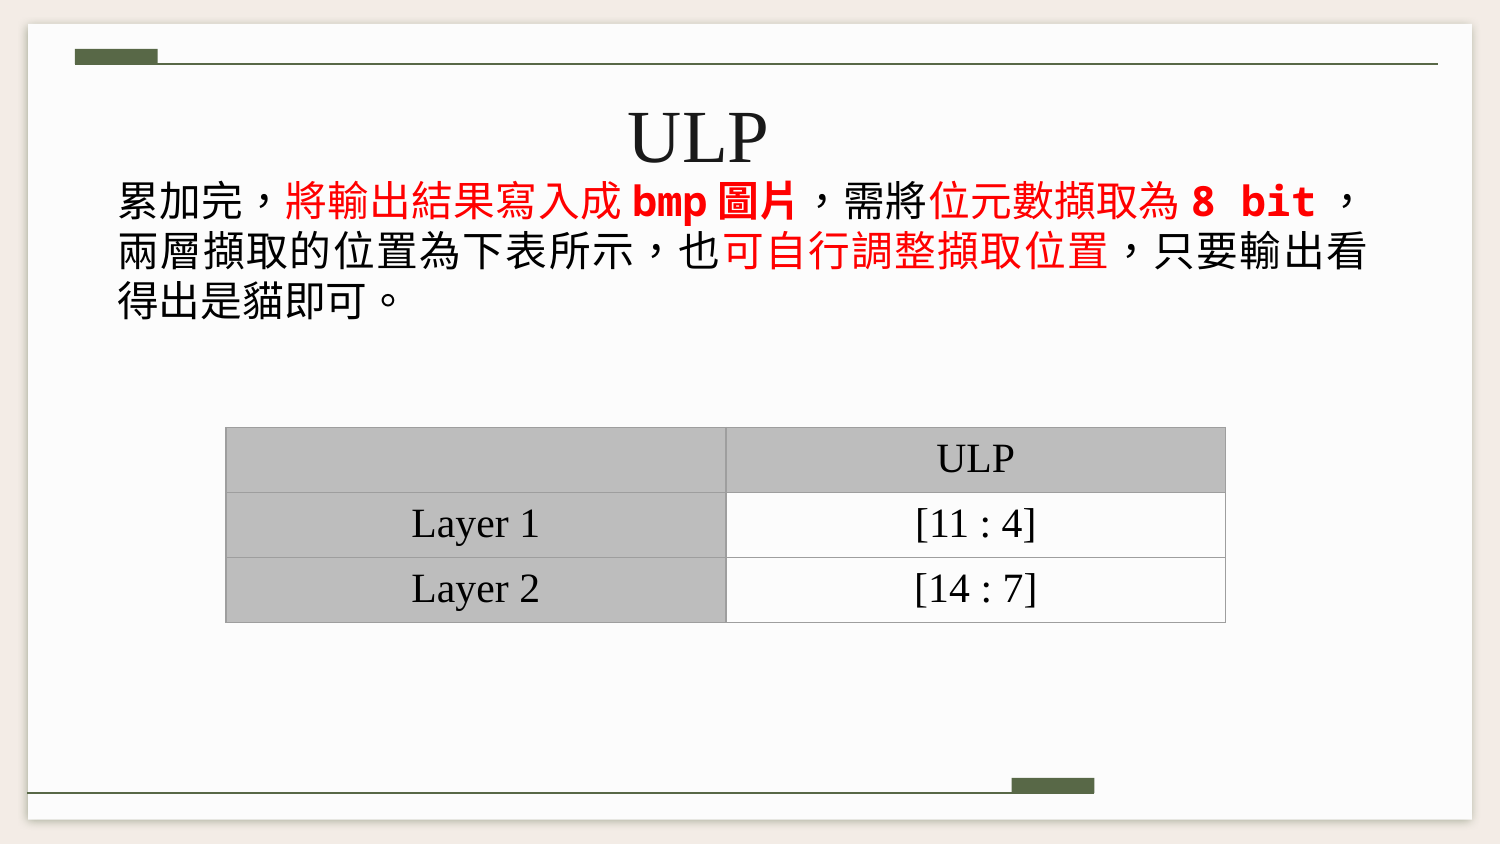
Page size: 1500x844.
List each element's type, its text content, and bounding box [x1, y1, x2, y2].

table_cell Layer 2 [227, 558, 725, 622]
table_cell [14 : 7] [727, 558, 1225, 622]
table_header [227, 428, 725, 492]
text_box 累加完，將輸出結果寫入成bmp圖片，需將位元數擷取為8 bit，兩層擷取的位置為下表所示，也可自行調整擷取位置，只要輸出看得出是貓即可。 [102, 166, 1383, 332]
table_cell Layer 1 [227, 493, 725, 557]
table_header ULP [727, 428, 1225, 492]
table_cell [11 : 4] [727, 493, 1225, 557]
title ULP [66, 72, 1331, 167]
